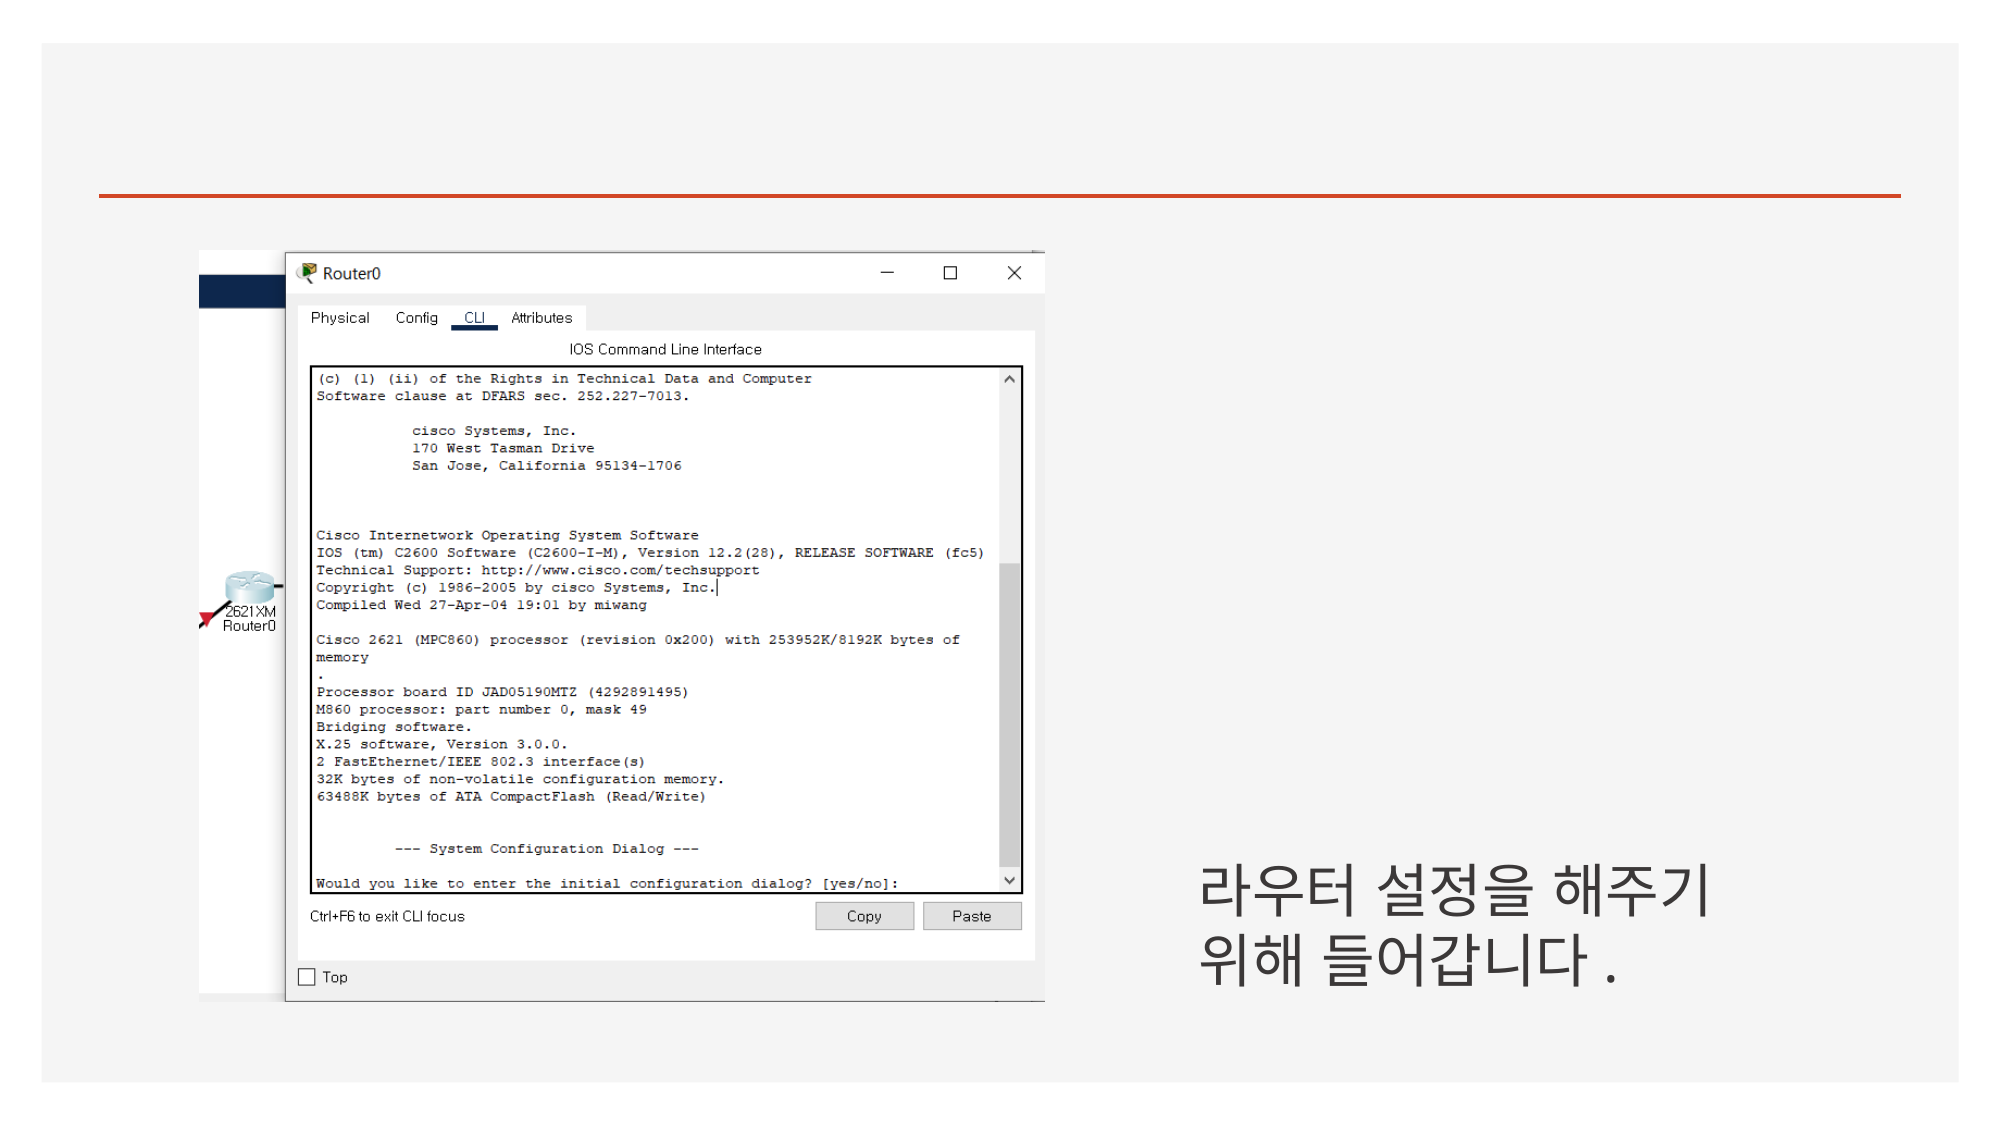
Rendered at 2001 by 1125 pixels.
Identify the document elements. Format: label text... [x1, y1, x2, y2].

title 라우터 설정을 해주기 위해 들어갑니다. [1183, 286, 1791, 1002]
picture [199, 250, 1045, 1002]
